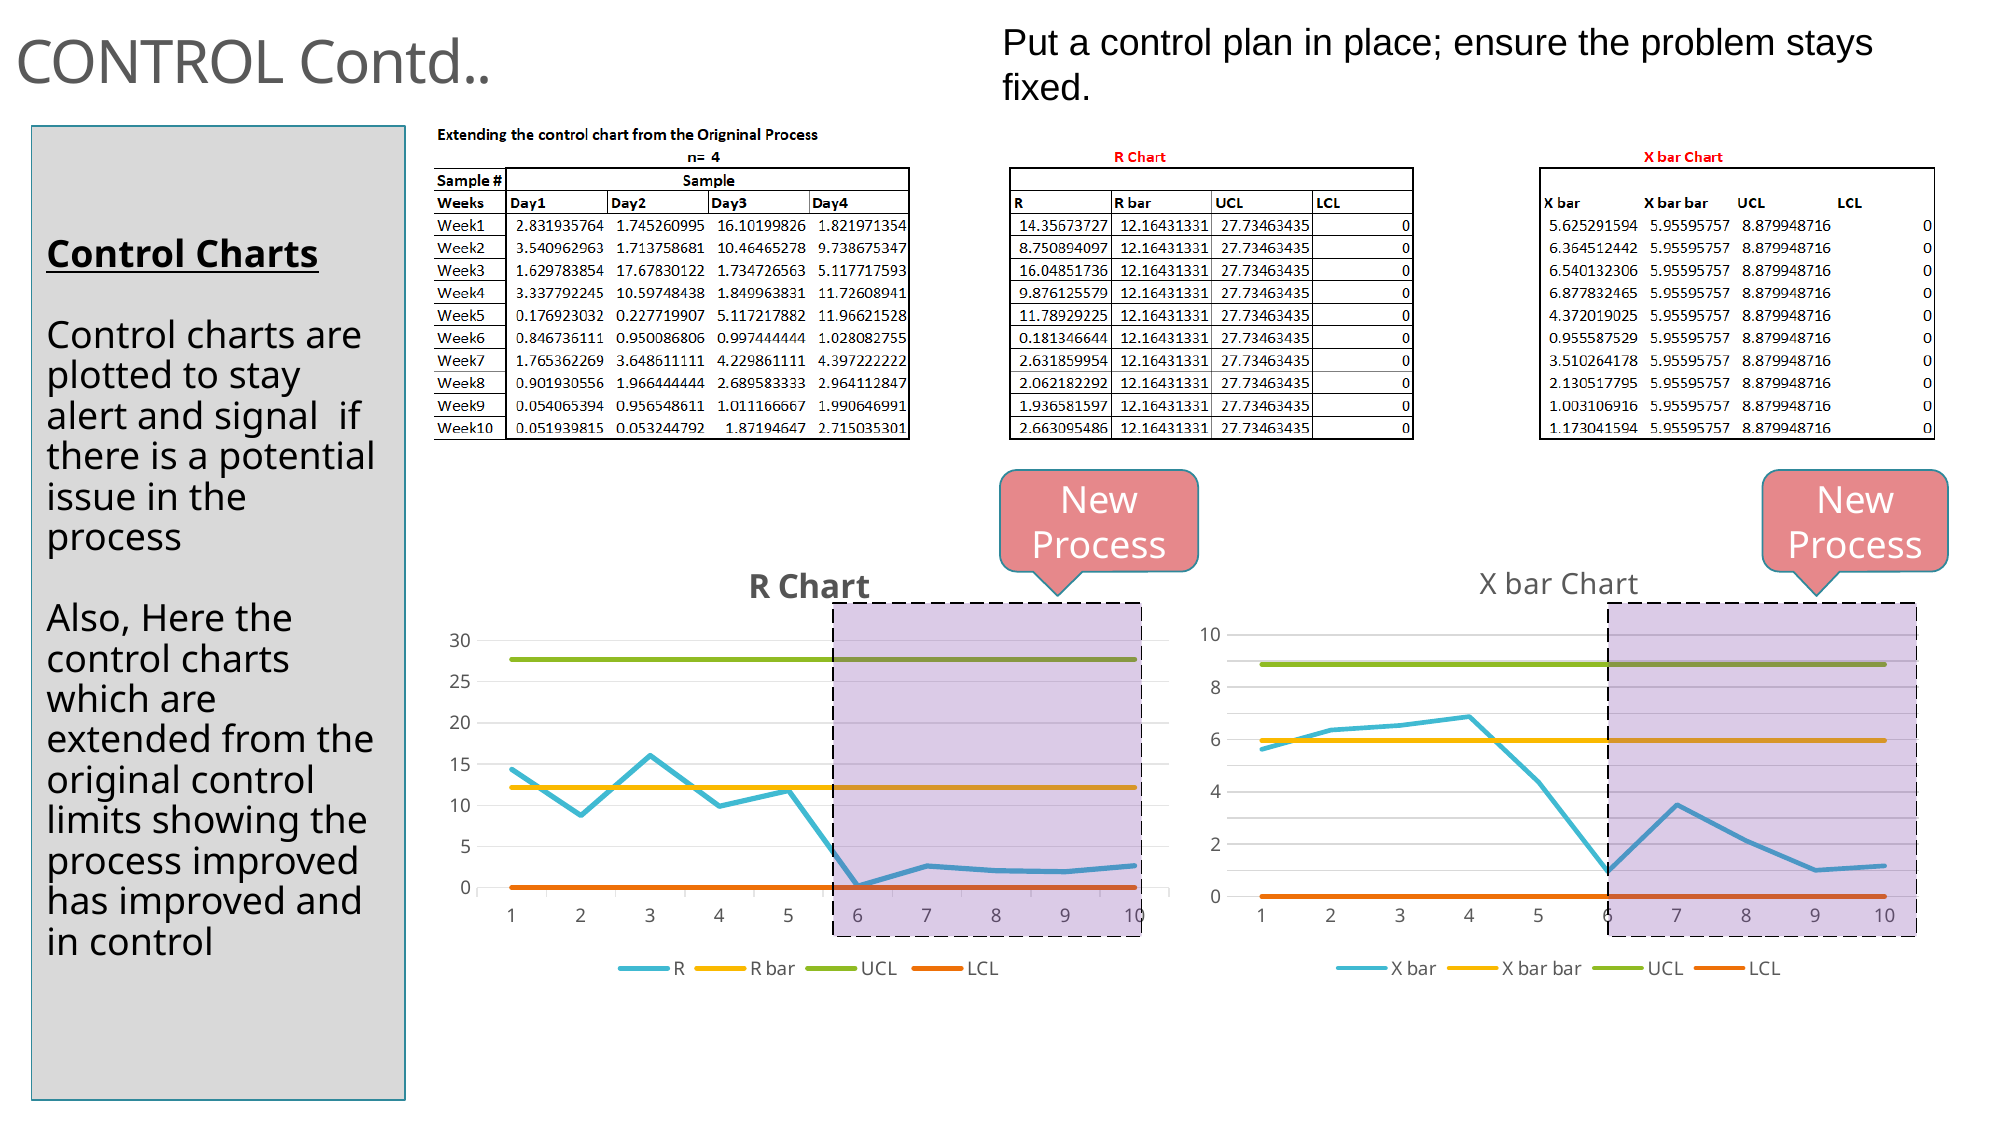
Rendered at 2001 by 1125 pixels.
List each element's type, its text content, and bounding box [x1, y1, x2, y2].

text_box New Process [1761, 469, 1949, 572]
text_box [31, 125, 406, 1101]
picture [434, 125, 1949, 448]
text_box CONTROL Contd.. [0, 3, 589, 125]
text_box Control Charts Control charts are plotted to stay alert and signal if there is a potential issue in the process Also, Here the control charts which are extended from the original control limits showing the process improved has improved and in control [31, 227, 405, 971]
text_box Put a control plan in place; ensure the problem stays fixed. [987, 10, 1988, 116]
text_box New Process [999, 469, 1200, 537]
chart [434, 537, 1935, 988]
